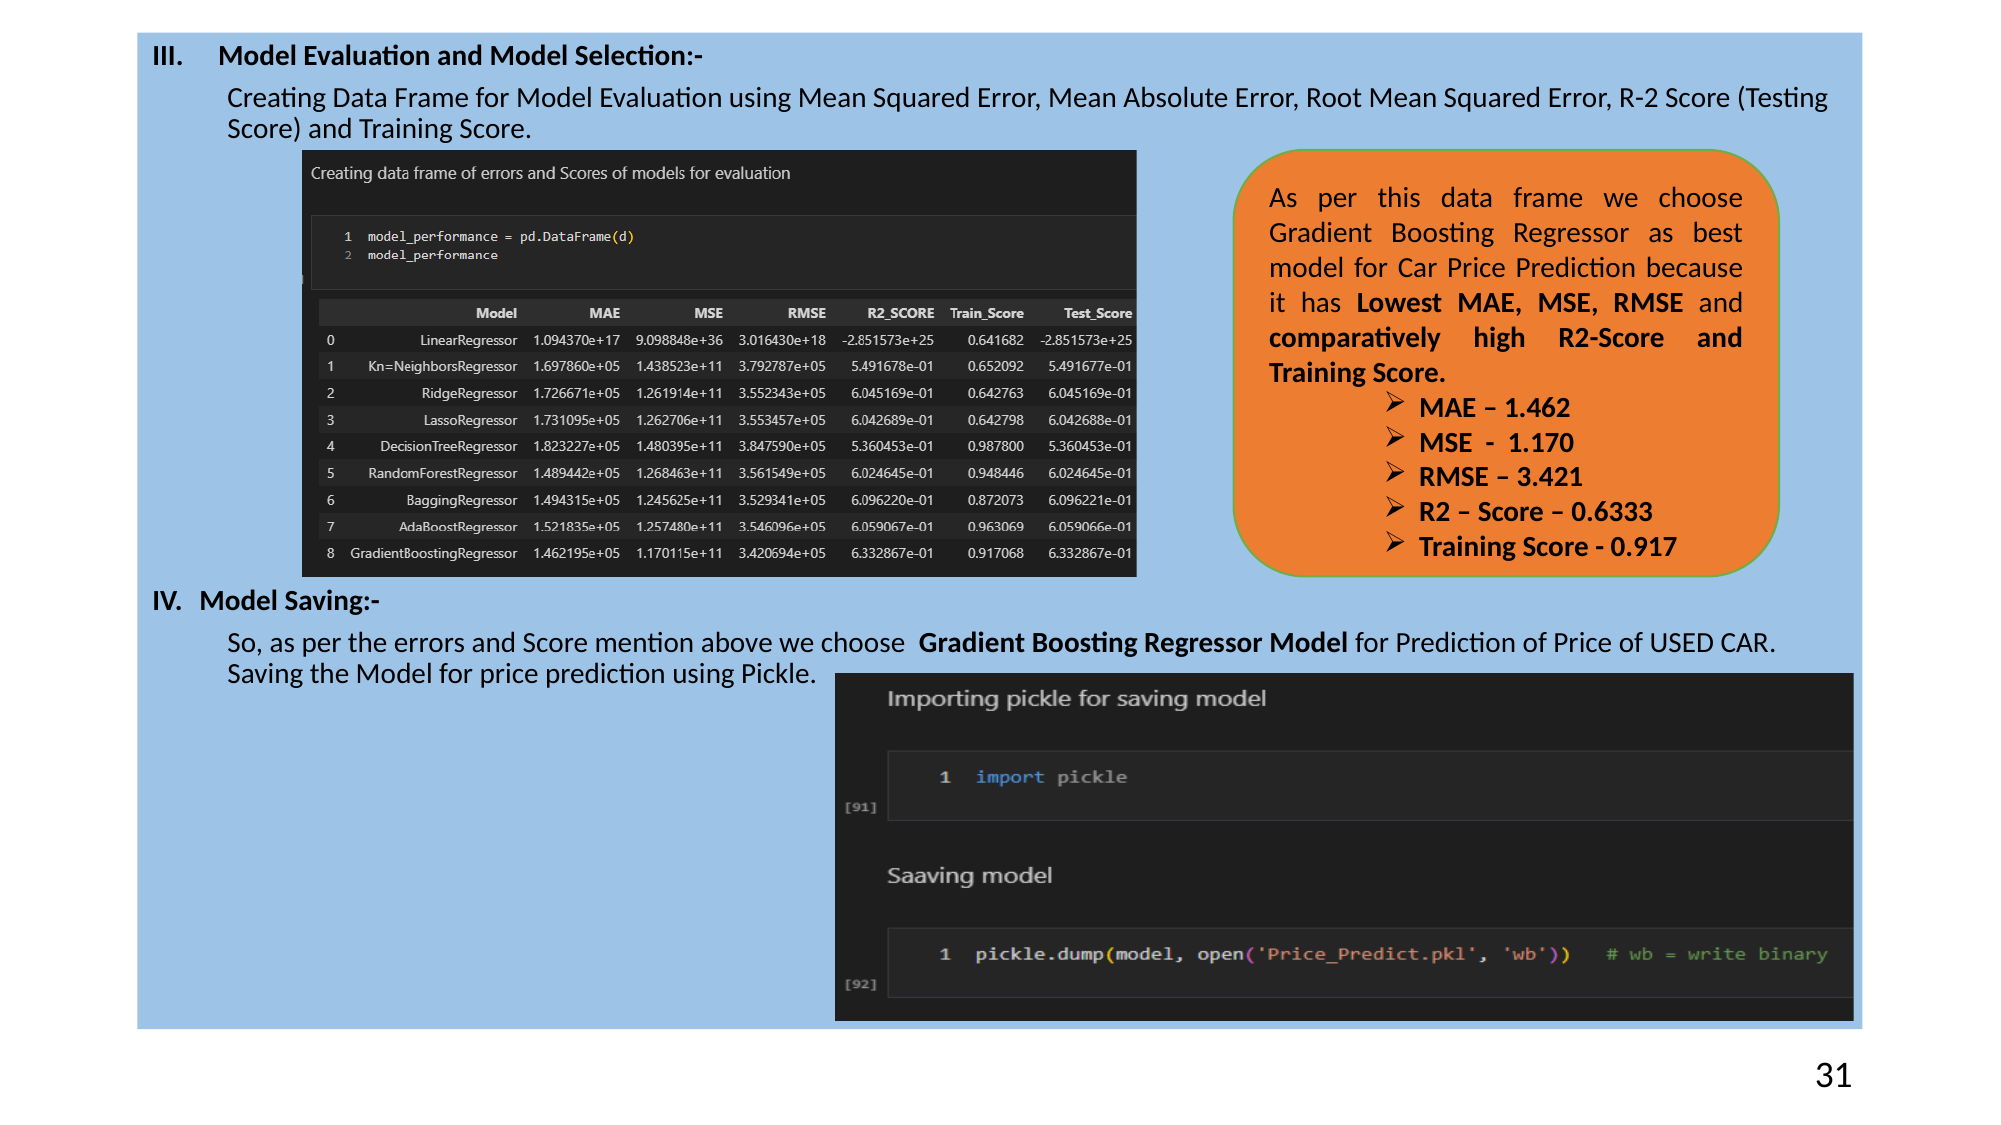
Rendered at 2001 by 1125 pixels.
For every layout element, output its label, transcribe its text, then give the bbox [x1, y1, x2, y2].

picture [835, 673, 1854, 1021]
text_box As per this data frame we choose Gradient Boosting Regressor as best model for Car Price Prediction because it has Lowest MAE, MSE, RMSE and comparatively high R2-Score and Training Score. MAE – 1.462 MSE - 1.170 RMSE – 3.421 R2 – Score – 0.6333 Training Score - 0.917 [1232, 148, 1781, 578]
slide_number 31 [1778, 1042, 1868, 1103]
picture [302, 149, 1137, 577]
list Model Evaluation and Model Selection:- Creating Data Frame for Model Evaluation using Mean Squared Error, Mean Absolute Error, Root Mean Squared Error, R-2 Score (Testing Score) and Training Score. Model Saving:- So, as per the errors and Score mention above we choose Gradient Boosting Regressor Model for Prediction of Price of USED CAR. Saving the Model for price prediction using Pickle. [137, 32, 1863, 1030]
